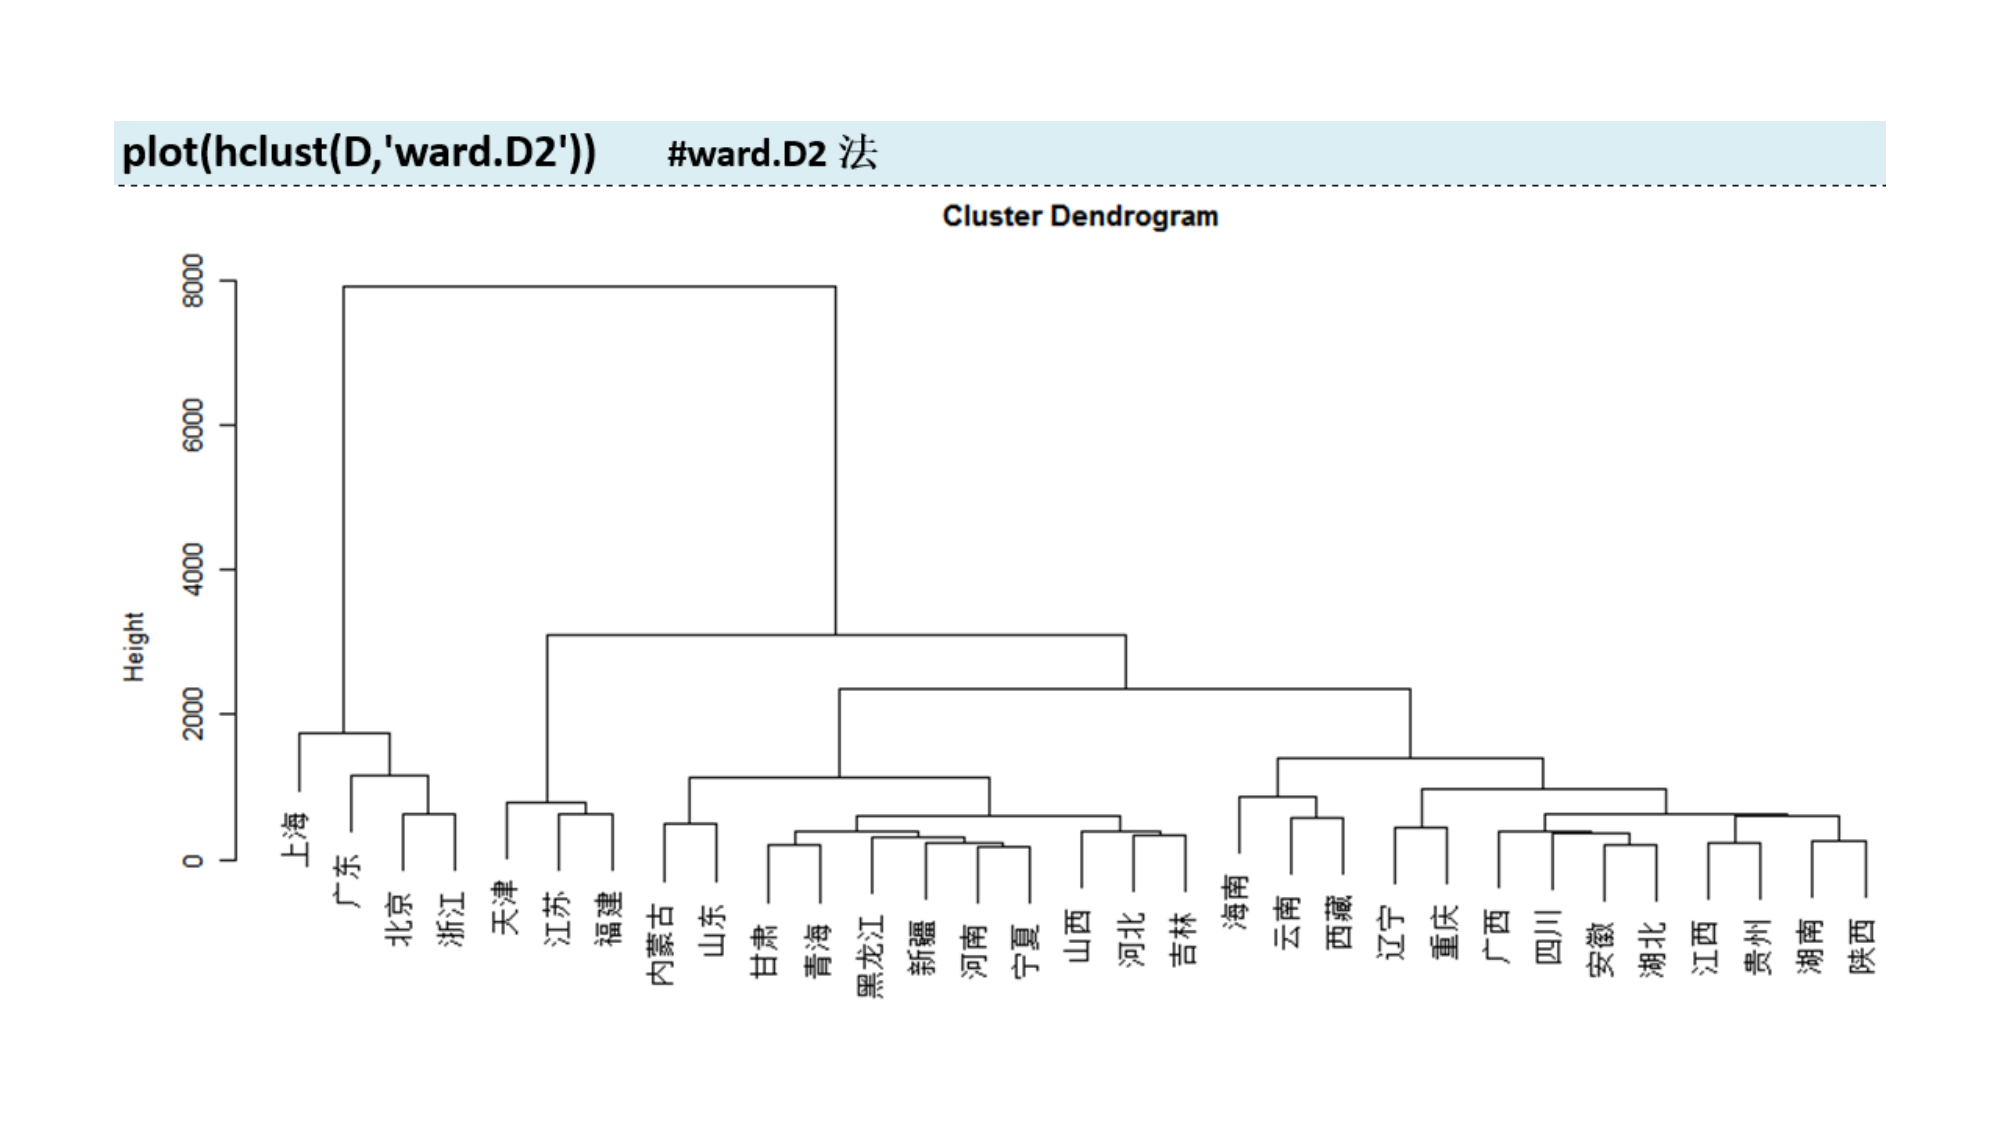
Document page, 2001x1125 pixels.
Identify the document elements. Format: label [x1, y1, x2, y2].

picture [114, 121, 1886, 1004]
